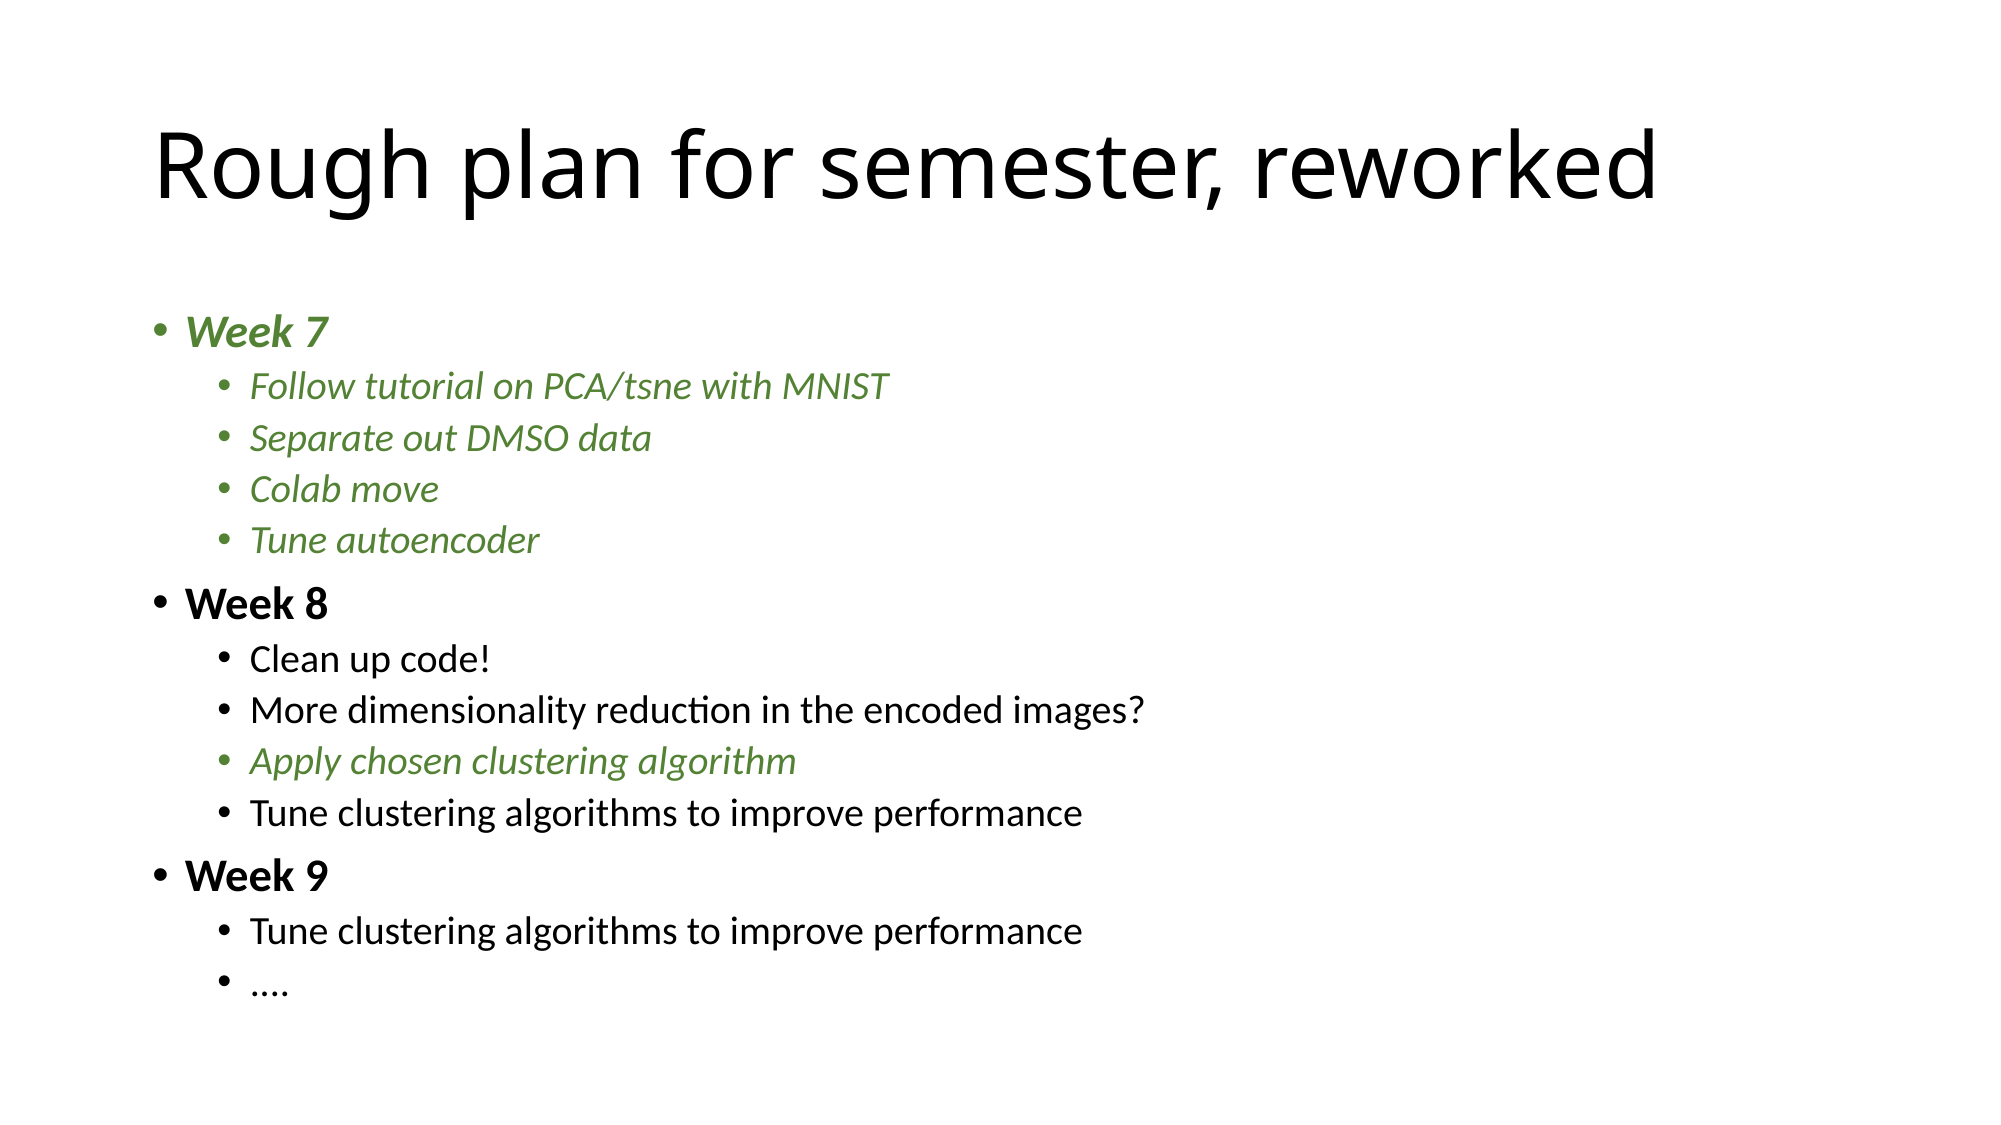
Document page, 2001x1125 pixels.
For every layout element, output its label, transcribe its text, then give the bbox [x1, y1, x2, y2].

title Rough plan for semester, reworked [137, 59, 1863, 278]
list Week 7 Follow tutorial on PCA/tsne with MNIST Separate out DMSO data Colab move Tune autoencoder Week 8 Clean up code! More dimensionality reduction in the encoded images? Apply chosen clustering algorithm Tune clustering algorithms to improve performance Week 9 Tune clustering algorithms to improve performance .... [137, 299, 1863, 1014]
